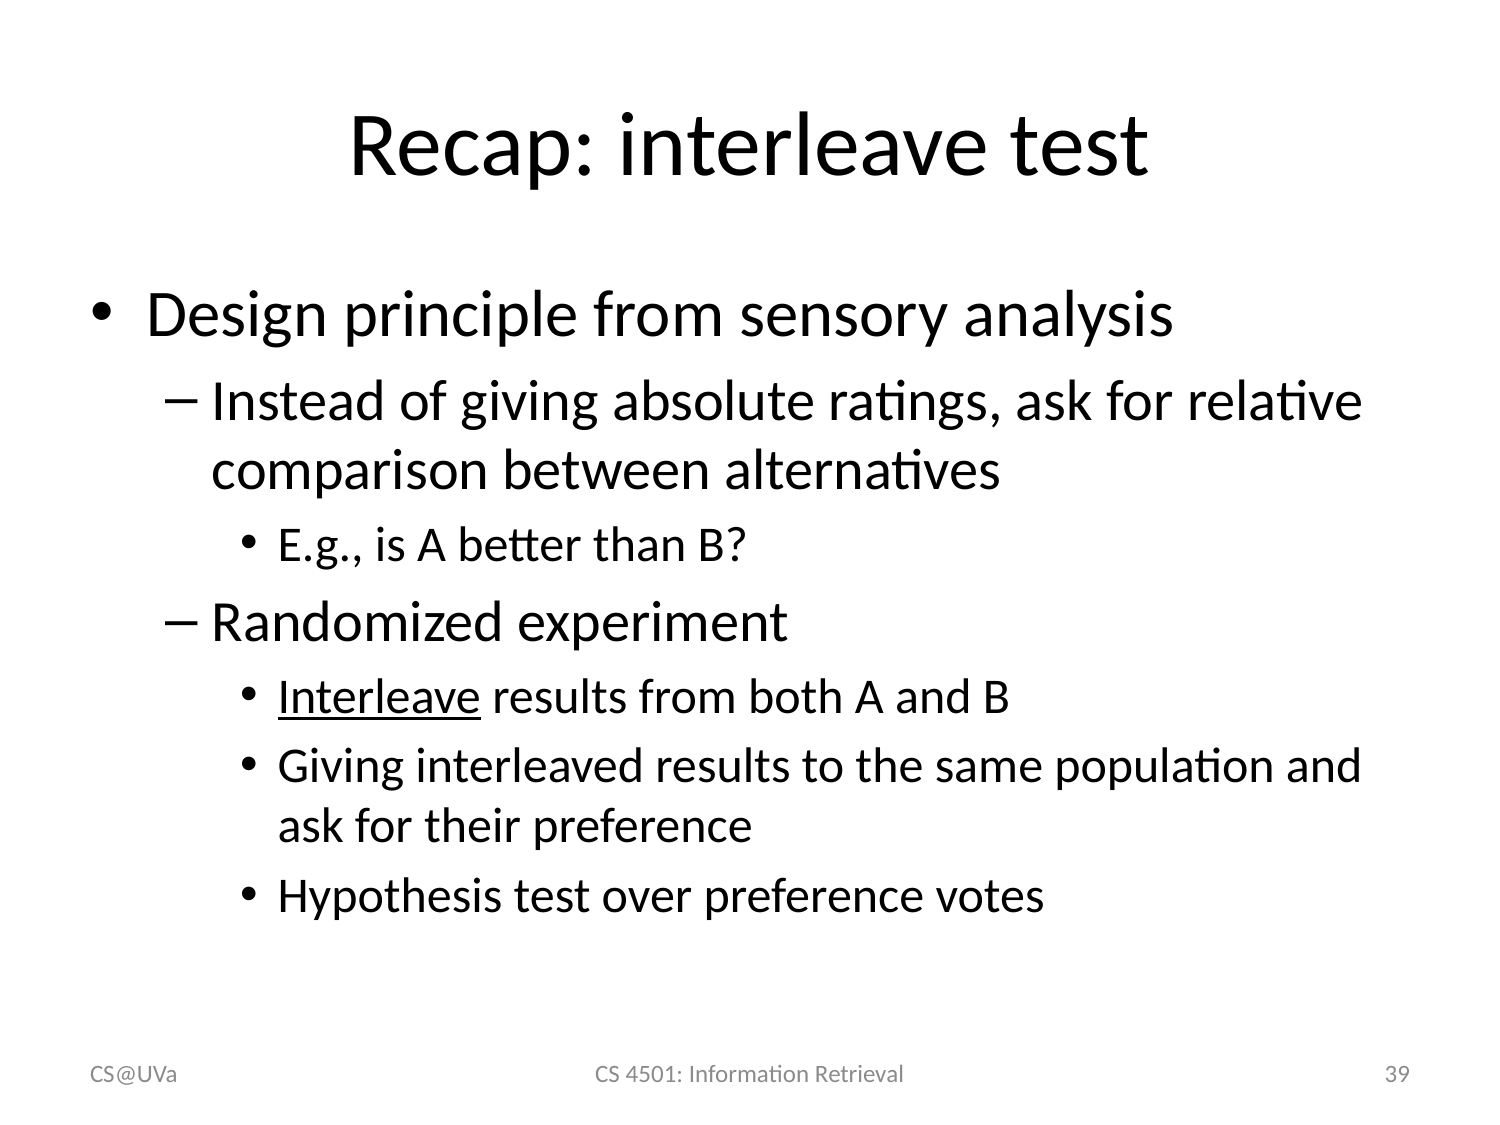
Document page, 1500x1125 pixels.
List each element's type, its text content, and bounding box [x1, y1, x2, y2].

slide_number 39 [1074, 1042, 1425, 1103]
title Recap: interleave test [75, 45, 1425, 233]
footer CS 4501: Information Retrieval [512, 1042, 988, 1103]
slide_number CS@UVa [75, 1042, 425, 1103]
list Design principle from sensory analysis Instead of giving absolute ratings, ask for relative comparison between alternatives E.g., is A better than B? Randomized experiment Interleave results from both A and B Giving interleaved results to the same population and ask for their preference Hypothesis test over preference votes [75, 262, 1425, 1065]
